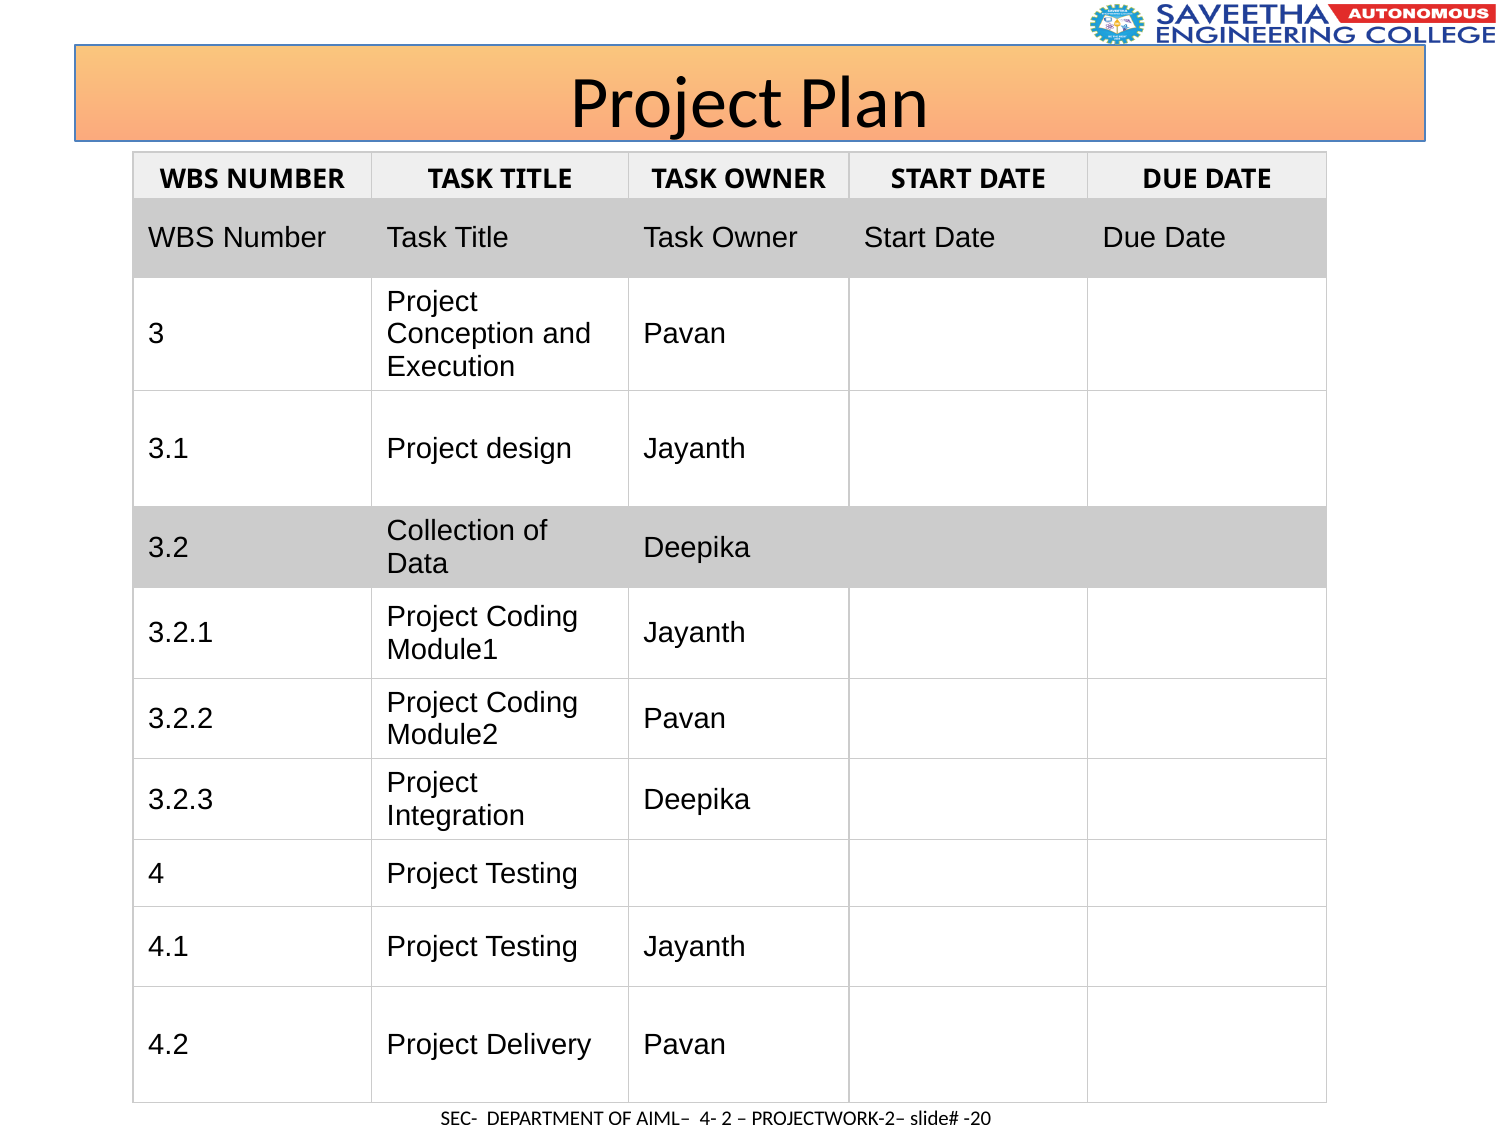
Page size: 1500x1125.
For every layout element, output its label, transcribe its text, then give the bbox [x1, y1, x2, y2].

table_cell Pavan [629, 679, 848, 758]
table_cell Task Owner [629, 199, 848, 276]
table_cell [850, 679, 1087, 758]
table_cell [629, 840, 848, 906]
table_cell Deepika [629, 507, 848, 587]
table_cell Project Delivery [372, 987, 628, 1102]
table_cell Collection of Data [372, 507, 628, 587]
table_cell Deepika [629, 759, 848, 839]
table_cell 3.2.2 [134, 679, 371, 758]
table_cell Project Coding Module2 [372, 679, 628, 758]
table_cell 4.2 [134, 987, 371, 1102]
table_cell [1088, 907, 1326, 986]
table_cell WBS Number [134, 199, 371, 276]
table_cell Pavan [629, 278, 848, 390]
table_cell 4 [134, 840, 371, 906]
table_header START DATE [850, 153, 1087, 198]
table_cell Project Testing [372, 907, 628, 986]
table_cell [850, 907, 1087, 986]
table_header WBS NUMBER [134, 153, 371, 198]
table_cell Jayanth [629, 391, 848, 506]
table_header DUE DATE [1088, 153, 1326, 198]
table_cell Pavan [629, 987, 848, 1102]
table_cell Project design [372, 391, 628, 506]
table_cell Project Conception and Execution [372, 278, 628, 390]
table_cell Project Integration [372, 759, 628, 839]
table_cell [1088, 759, 1326, 839]
table_cell [850, 759, 1087, 839]
table_cell 4.1 [134, 907, 371, 986]
table_cell Project Coding Module1 [372, 588, 628, 678]
table_cell 3.2.1 [134, 588, 371, 678]
table_cell [1088, 987, 1326, 1102]
table_cell Jayanth [629, 907, 848, 986]
table_cell [1088, 840, 1326, 906]
table_cell [1088, 391, 1326, 506]
picture [1080, 0, 1500, 46]
title Project Plan [75, 45, 1425, 150]
table_cell Task Title [372, 199, 628, 276]
table_cell [1088, 588, 1326, 678]
table_cell 3.1 [134, 391, 371, 506]
table_cell [850, 588, 1087, 678]
table_cell 3 [134, 278, 371, 390]
table_cell Jayanth [629, 588, 848, 678]
table_cell [850, 278, 1087, 390]
table_cell [850, 987, 1087, 1102]
table_header TASK TITLE [372, 153, 628, 198]
table_cell [1088, 679, 1326, 758]
table_cell [850, 507, 1087, 587]
table_cell [850, 840, 1087, 906]
table_cell 3.2.3 [134, 759, 371, 839]
table_cell Due Date [1088, 199, 1326, 276]
table_header TASK OWNER [629, 153, 848, 198]
table_cell Project Testing [372, 840, 628, 906]
table_cell 3.2 [134, 507, 371, 587]
table_cell [1088, 507, 1326, 587]
table_cell [1088, 278, 1326, 390]
table_cell [850, 391, 1087, 506]
table_cell Start Date [850, 199, 1087, 276]
